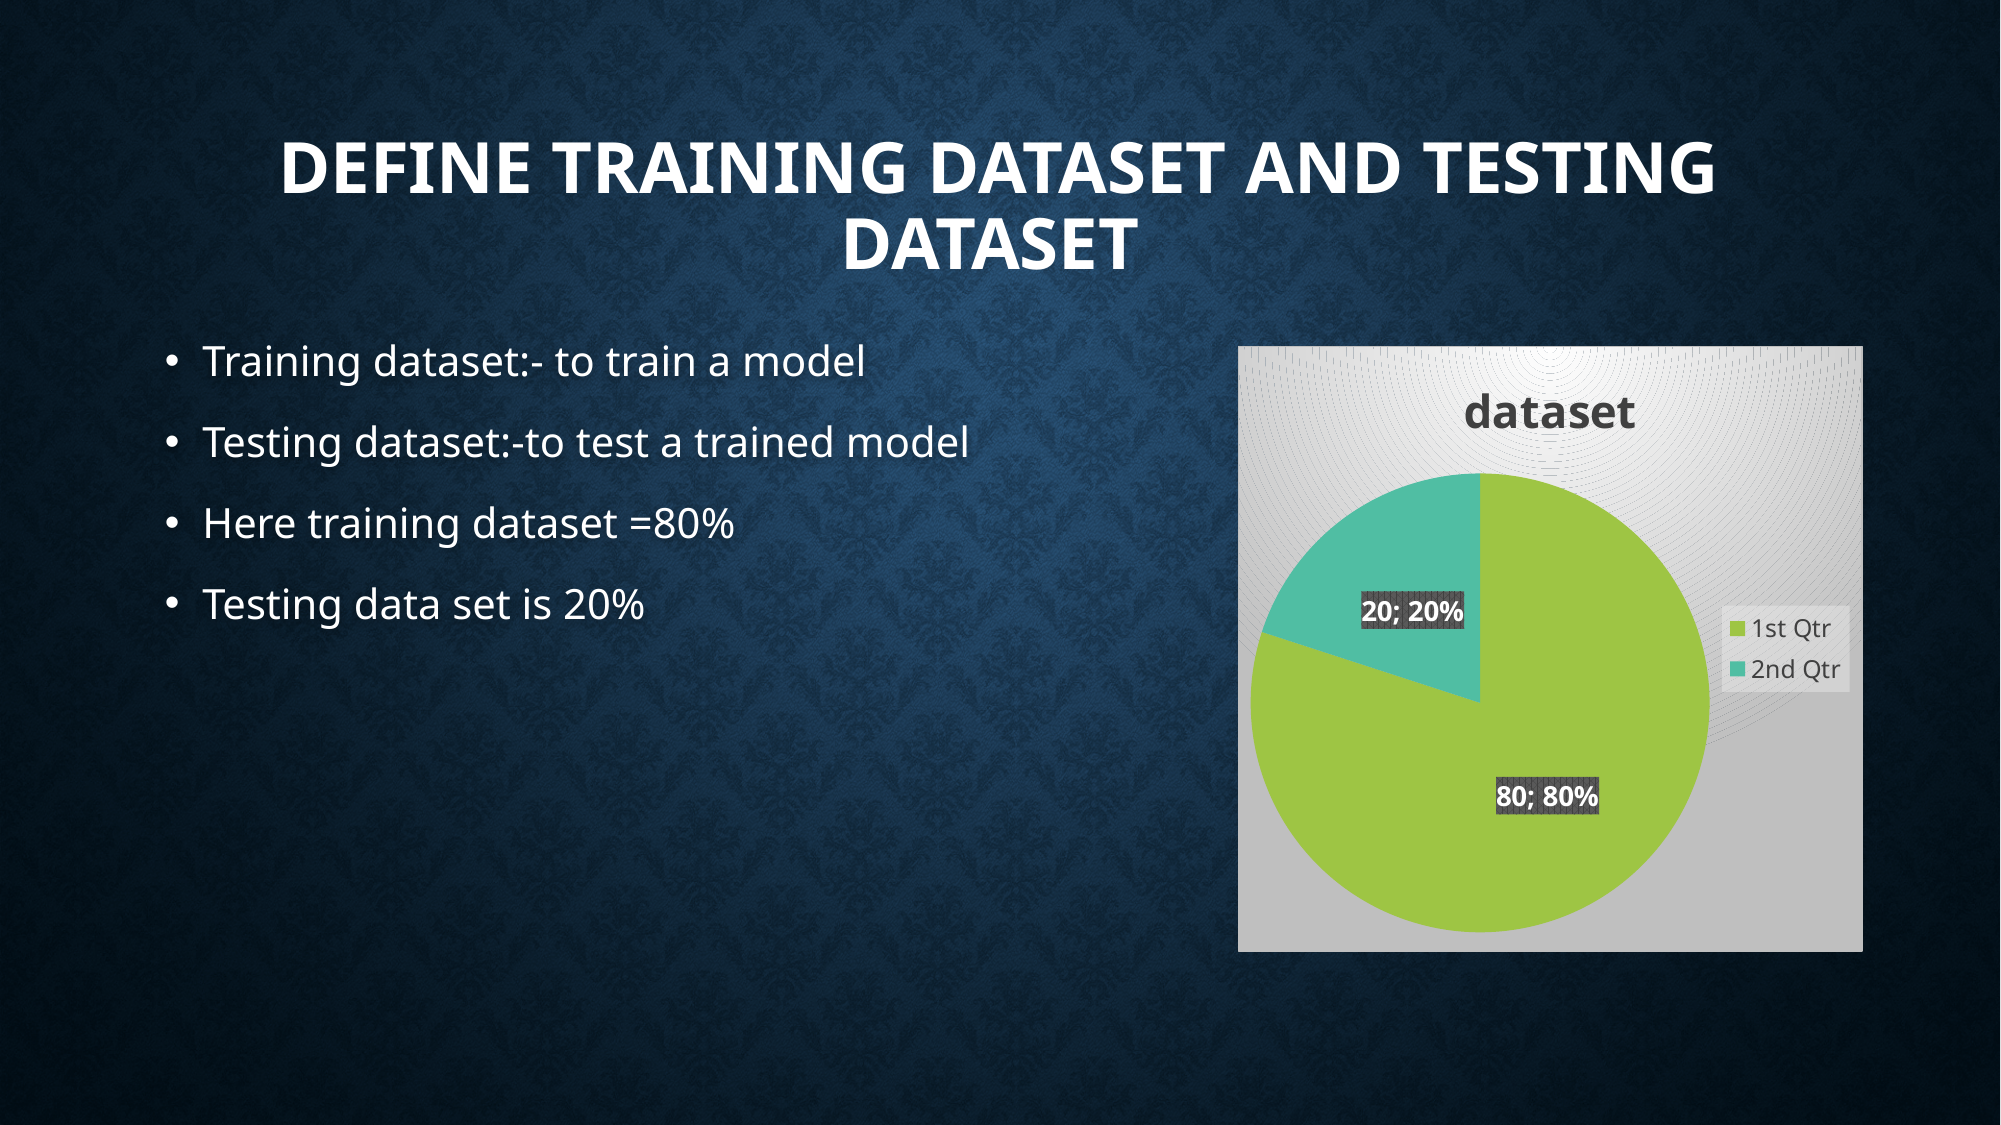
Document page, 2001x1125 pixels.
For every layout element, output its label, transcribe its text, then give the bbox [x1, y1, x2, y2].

title Define training dataset and testing dataset [149, 99, 1849, 317]
list Training dataset:- to train a model Testing dataset:-to test a trained model Here training dataset =80% Testing data set is 20% [149, 317, 1907, 1025]
chart [1236, 345, 1864, 953]
